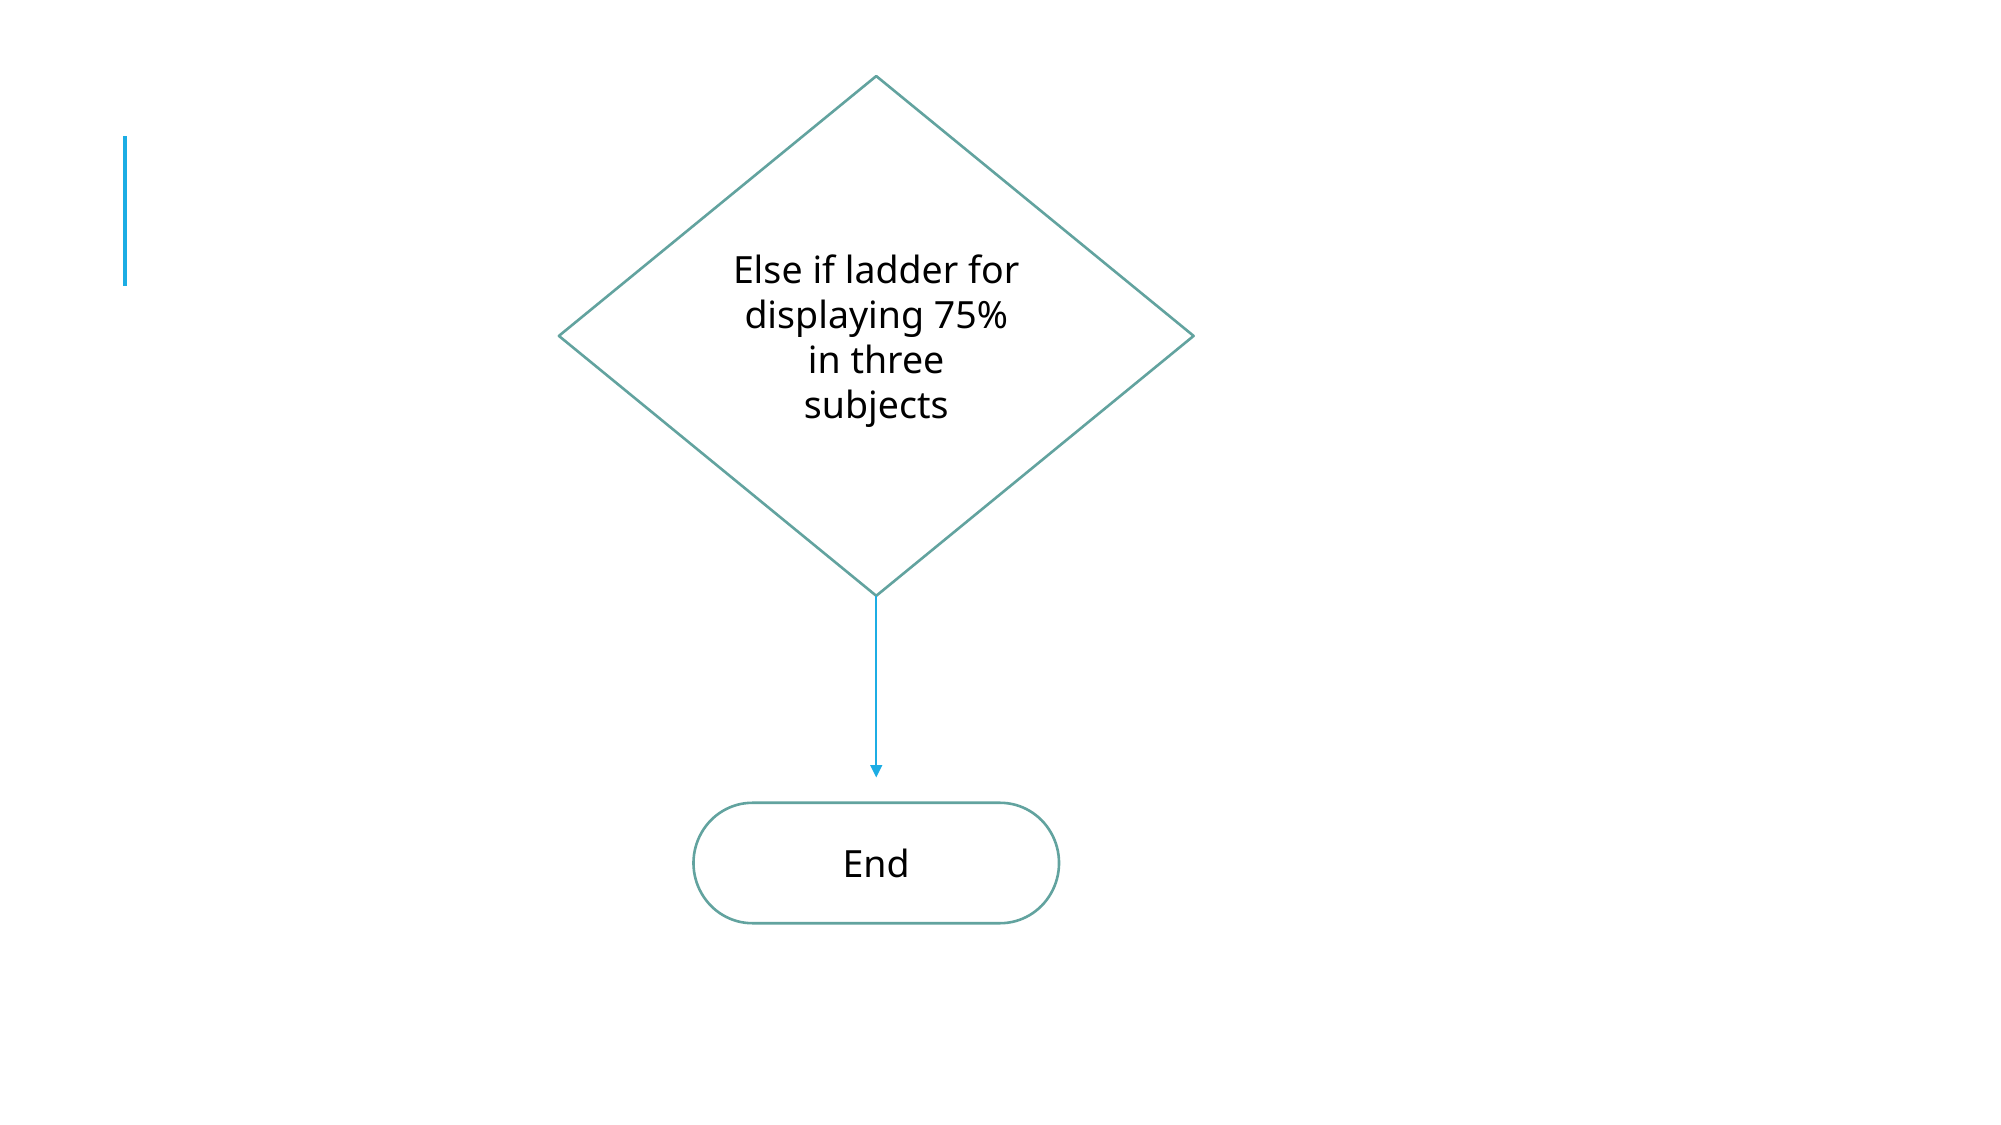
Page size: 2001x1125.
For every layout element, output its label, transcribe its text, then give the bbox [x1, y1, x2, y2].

text_box Else if ladder for displaying 75% in three subjects [557, 75, 1195, 596]
text_box End [692, 801, 1061, 925]
